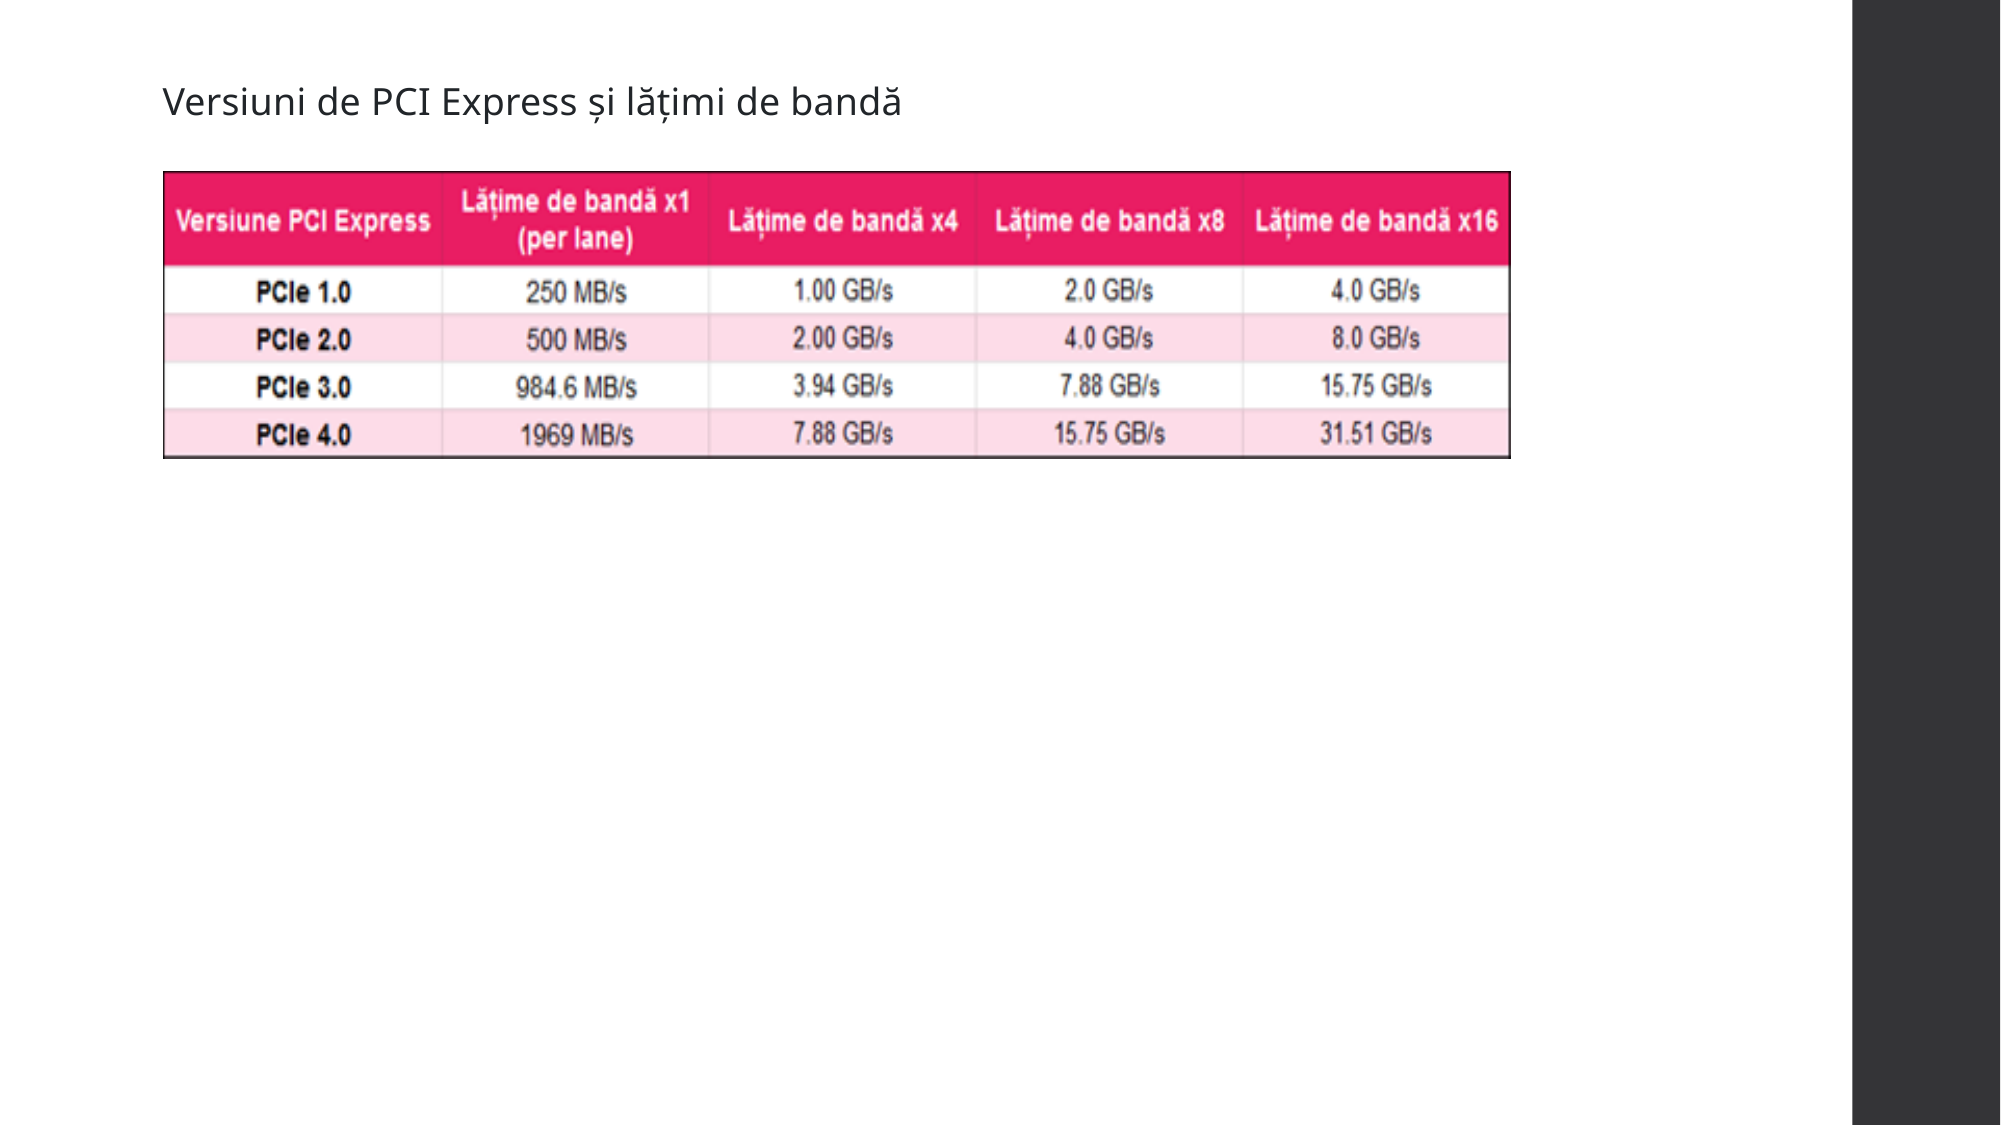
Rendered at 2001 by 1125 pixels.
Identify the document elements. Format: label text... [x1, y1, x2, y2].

picture [163, 171, 1511, 459]
list Versiuni de PCI Express și lățimi de bandă [137, 74, 1863, 1014]
